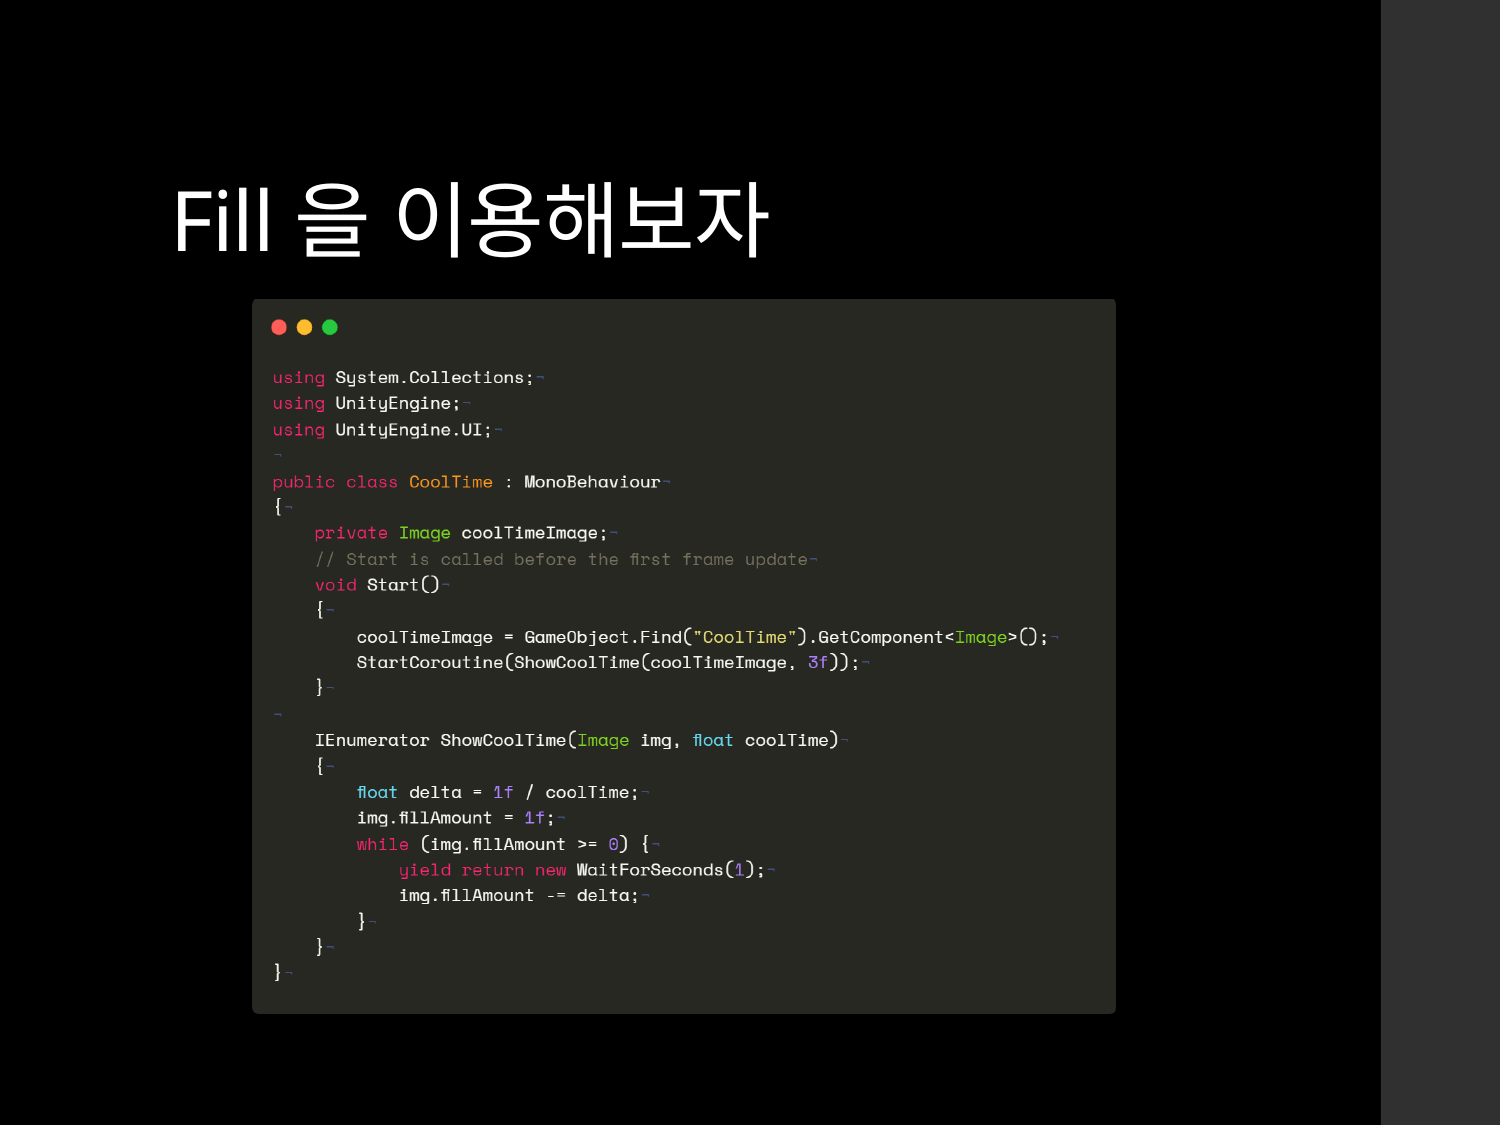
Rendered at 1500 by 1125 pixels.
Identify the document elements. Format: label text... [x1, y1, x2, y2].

title Fill을 이용해보자 [155, 60, 1348, 278]
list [251, 299, 1117, 1015]
